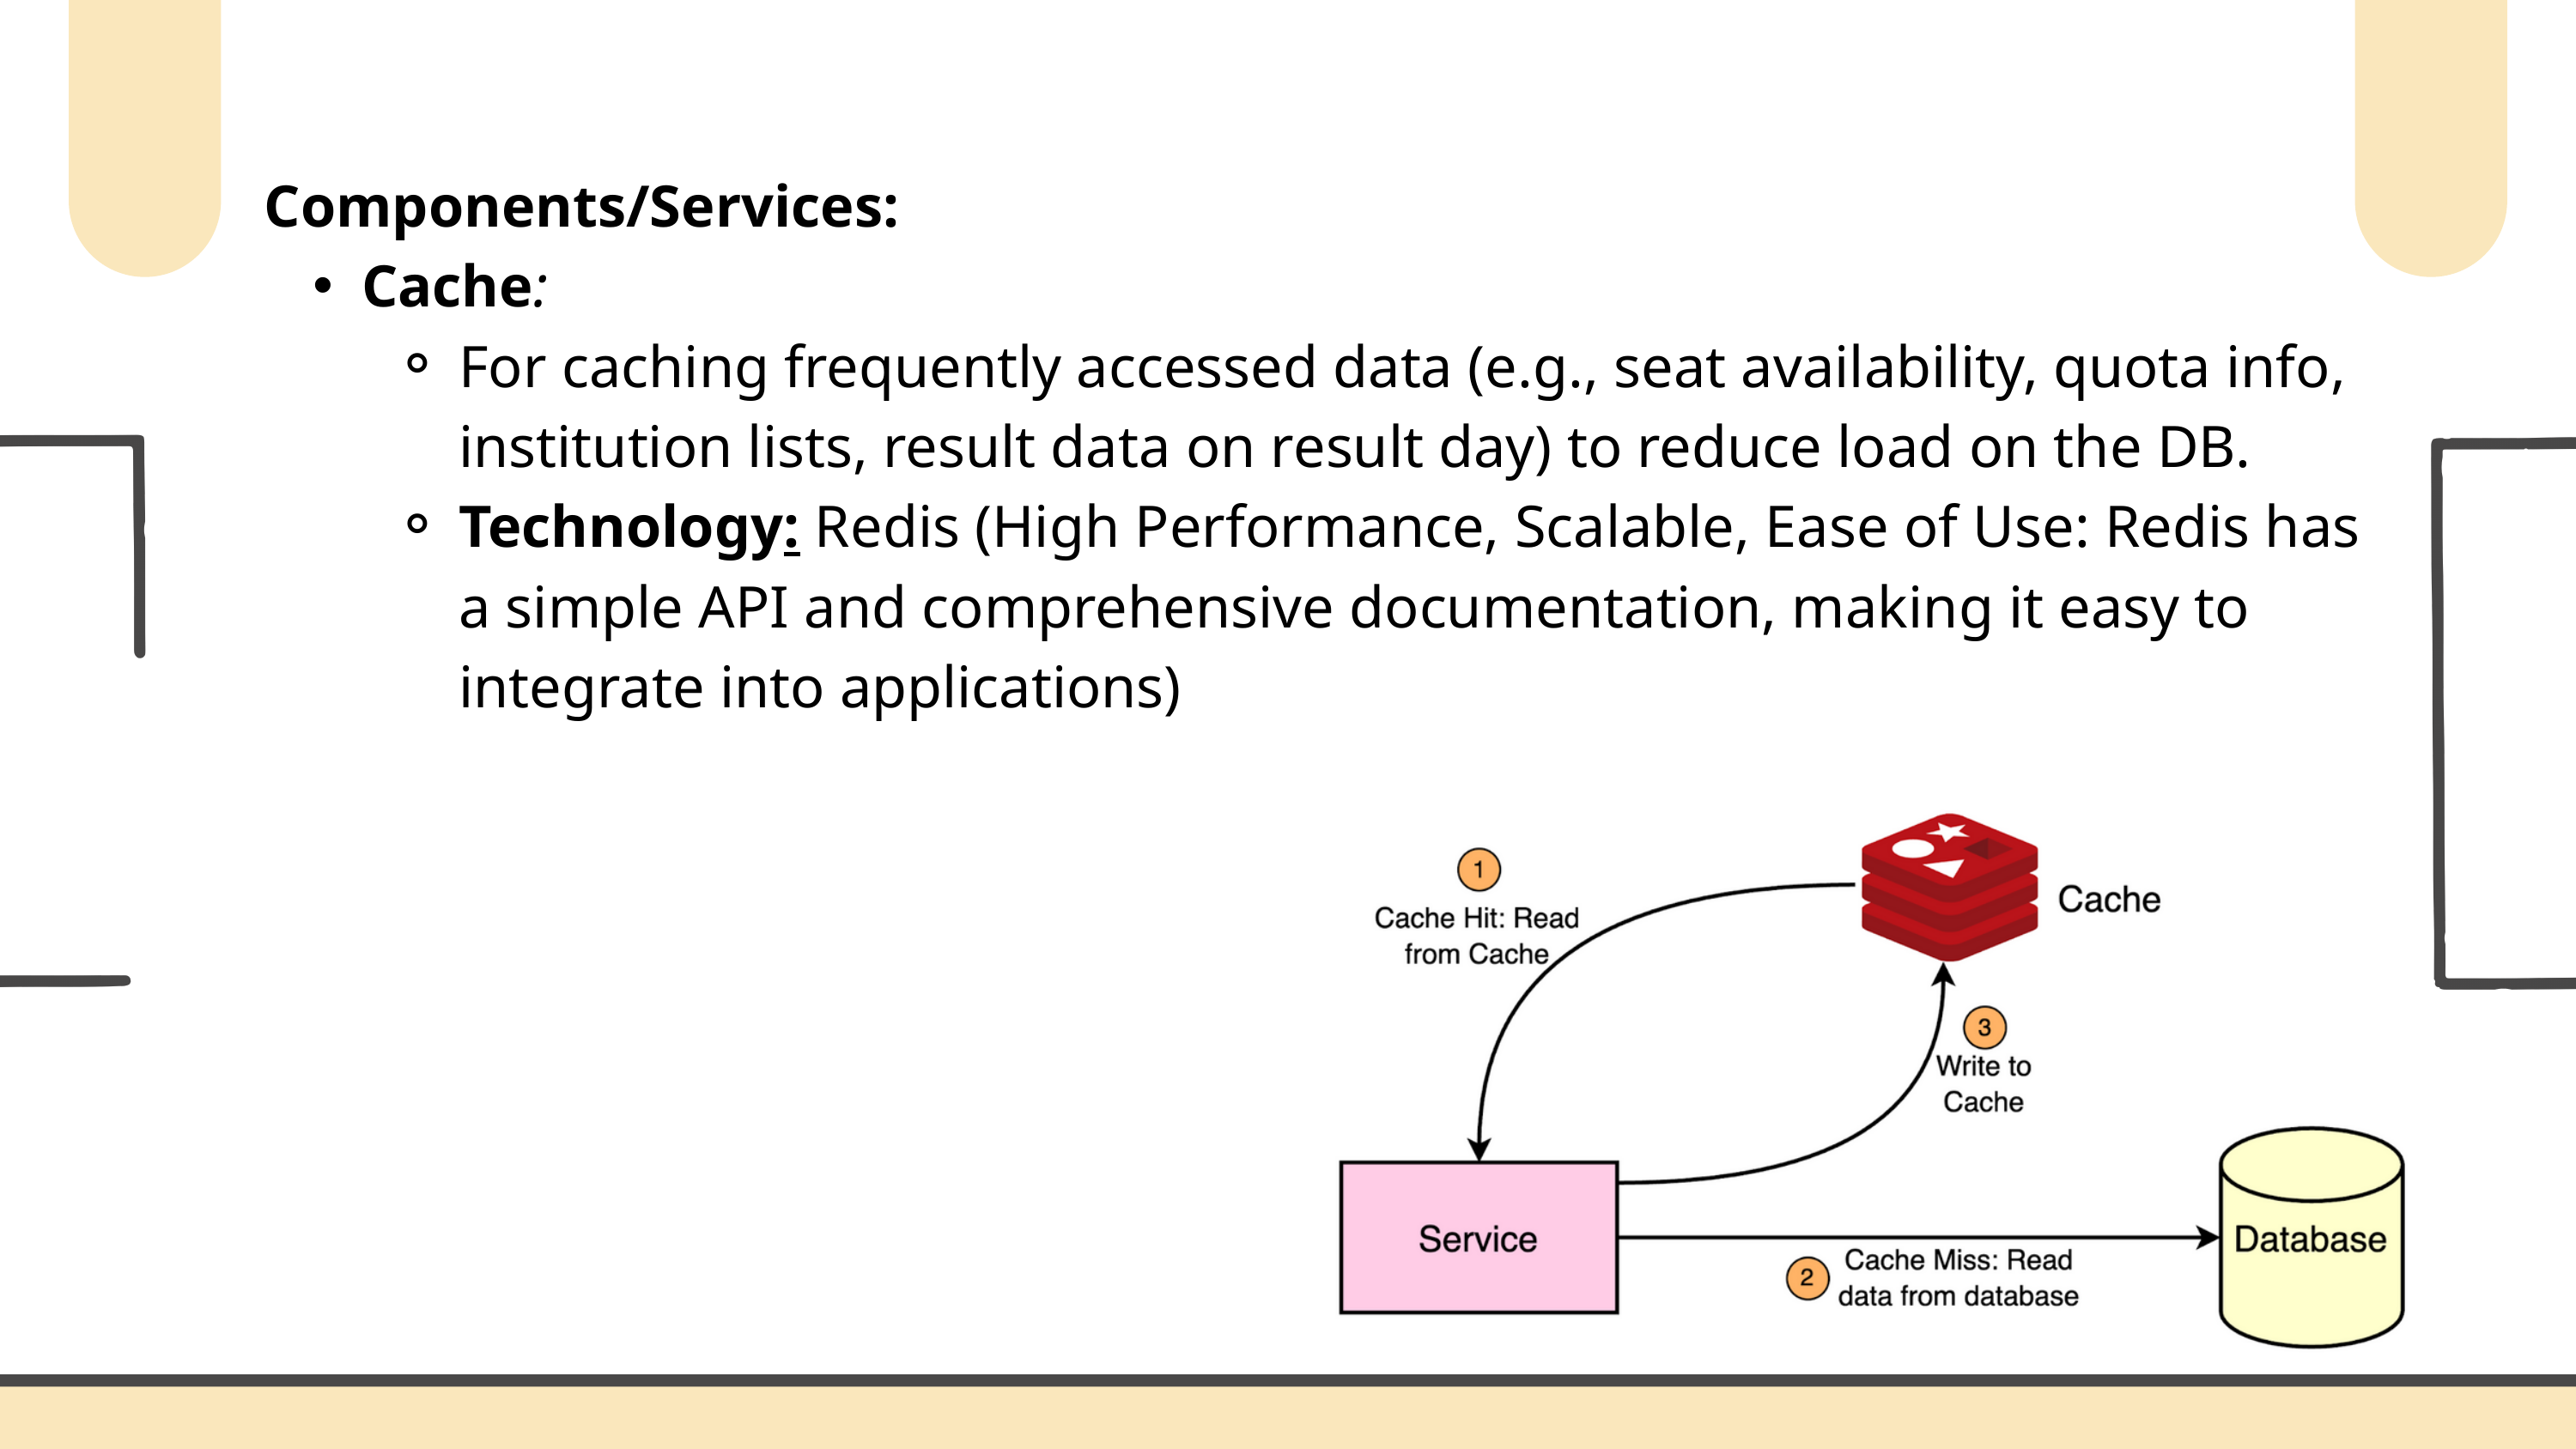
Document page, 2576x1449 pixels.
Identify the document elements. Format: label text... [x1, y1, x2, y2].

text_box Components/Services: Cache: For caching frequently accessed data (e.g., seat availability, quota info, institution lists, result data on result day) to reduce load on the DB. Technology: Redis (High Performance, Scalable, Ease of Use: Redis has a simple API and comprehensive documentation, making it easy to integrate into applications) [264, 158, 2388, 800]
text_box [0, 434, 146, 990]
text_box [2431, 434, 2576, 990]
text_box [68, 0, 222, 277]
text_box [1321, 803, 2432, 1358]
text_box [2354, 0, 2508, 277]
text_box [0, 1379, 2576, 1449]
